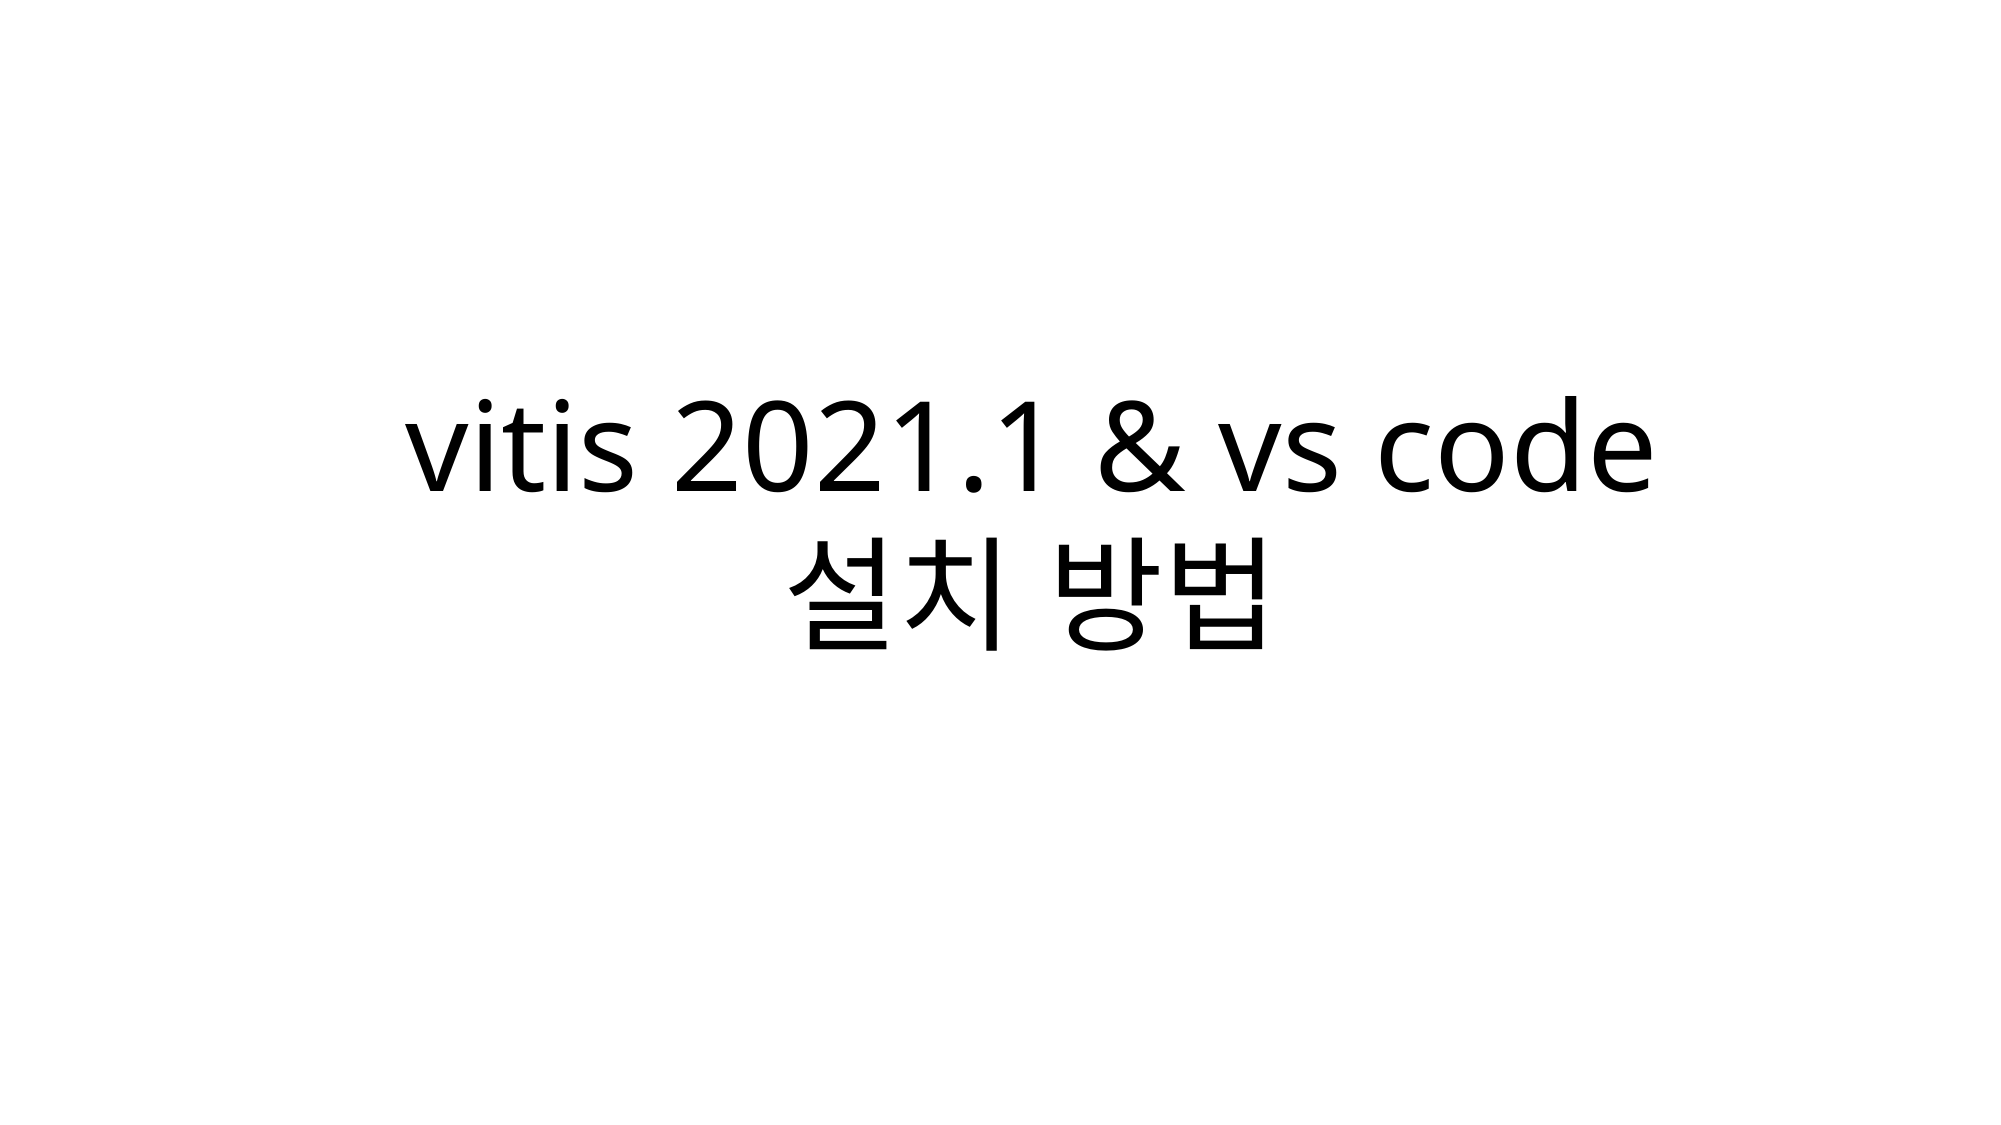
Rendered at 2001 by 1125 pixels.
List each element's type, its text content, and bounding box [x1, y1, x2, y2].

text_box vitis 2021.1 & vs code 설치 방법 [264, 358, 1833, 764]
